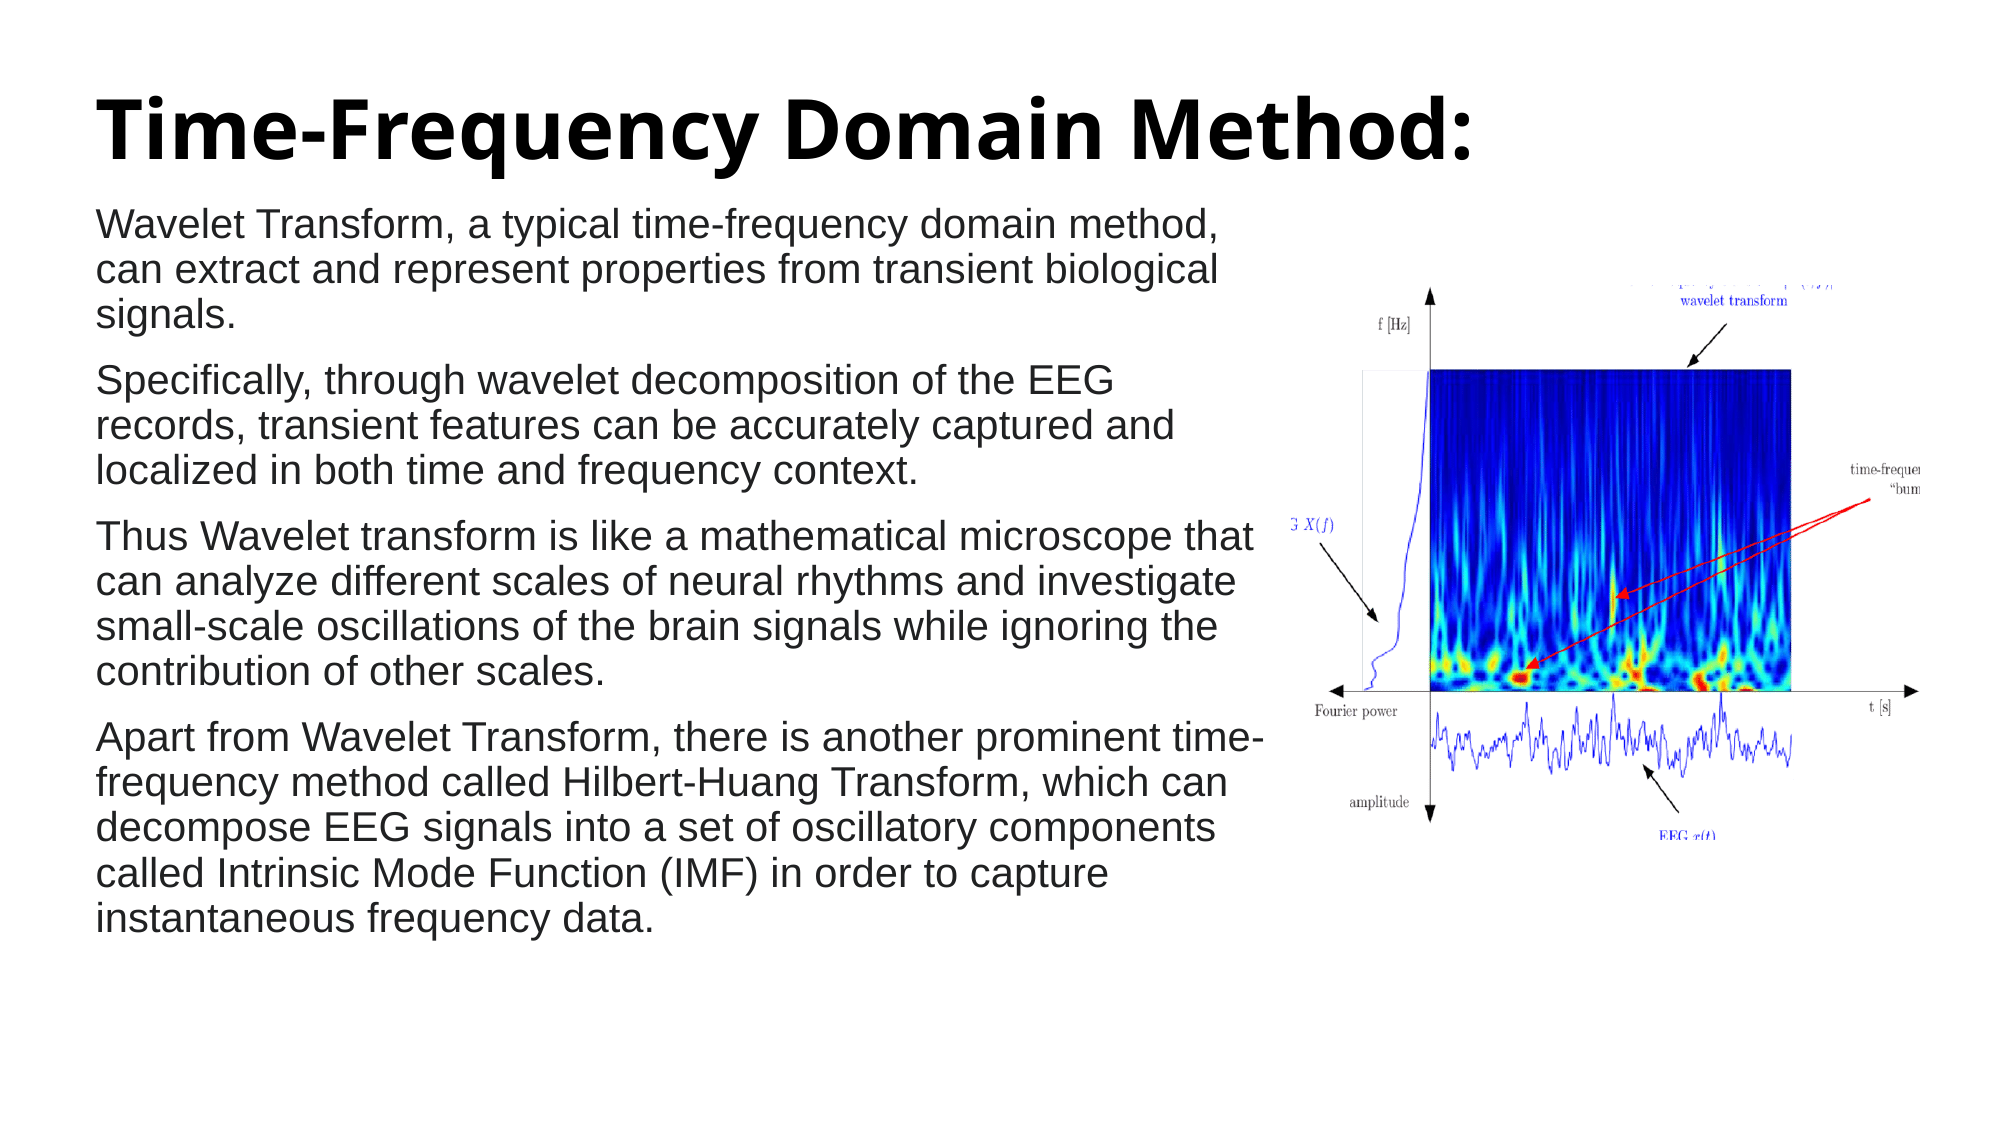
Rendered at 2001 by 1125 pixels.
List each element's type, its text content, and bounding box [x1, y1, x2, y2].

title Time-Frequency Domain Method: [80, 64, 1806, 201]
picture [1291, 285, 1920, 840]
list Wavelet Transform, a typical time-frequency domain method, can extract and represent properties from transient biological signals. Specifically, through wavelet decomposition of the EEG records, transient features can be accurately captured and localized in both time and frequency context. Thus Wavelet transform is like a mathematical microscope that can analyze different scales of neural rhythms and investigate small-scale oscillations of the brain signals while ignoring the contribution of other scales. Apart from Wavelet Transform, there is another prominent time-frequency method called Hilbert-Huang Transform, which can decompose EEG signals into a set of oscillatory components called Intrinsic Mode Function (IMF) in order to capture instantaneous frequency data. [80, 195, 1292, 1066]
